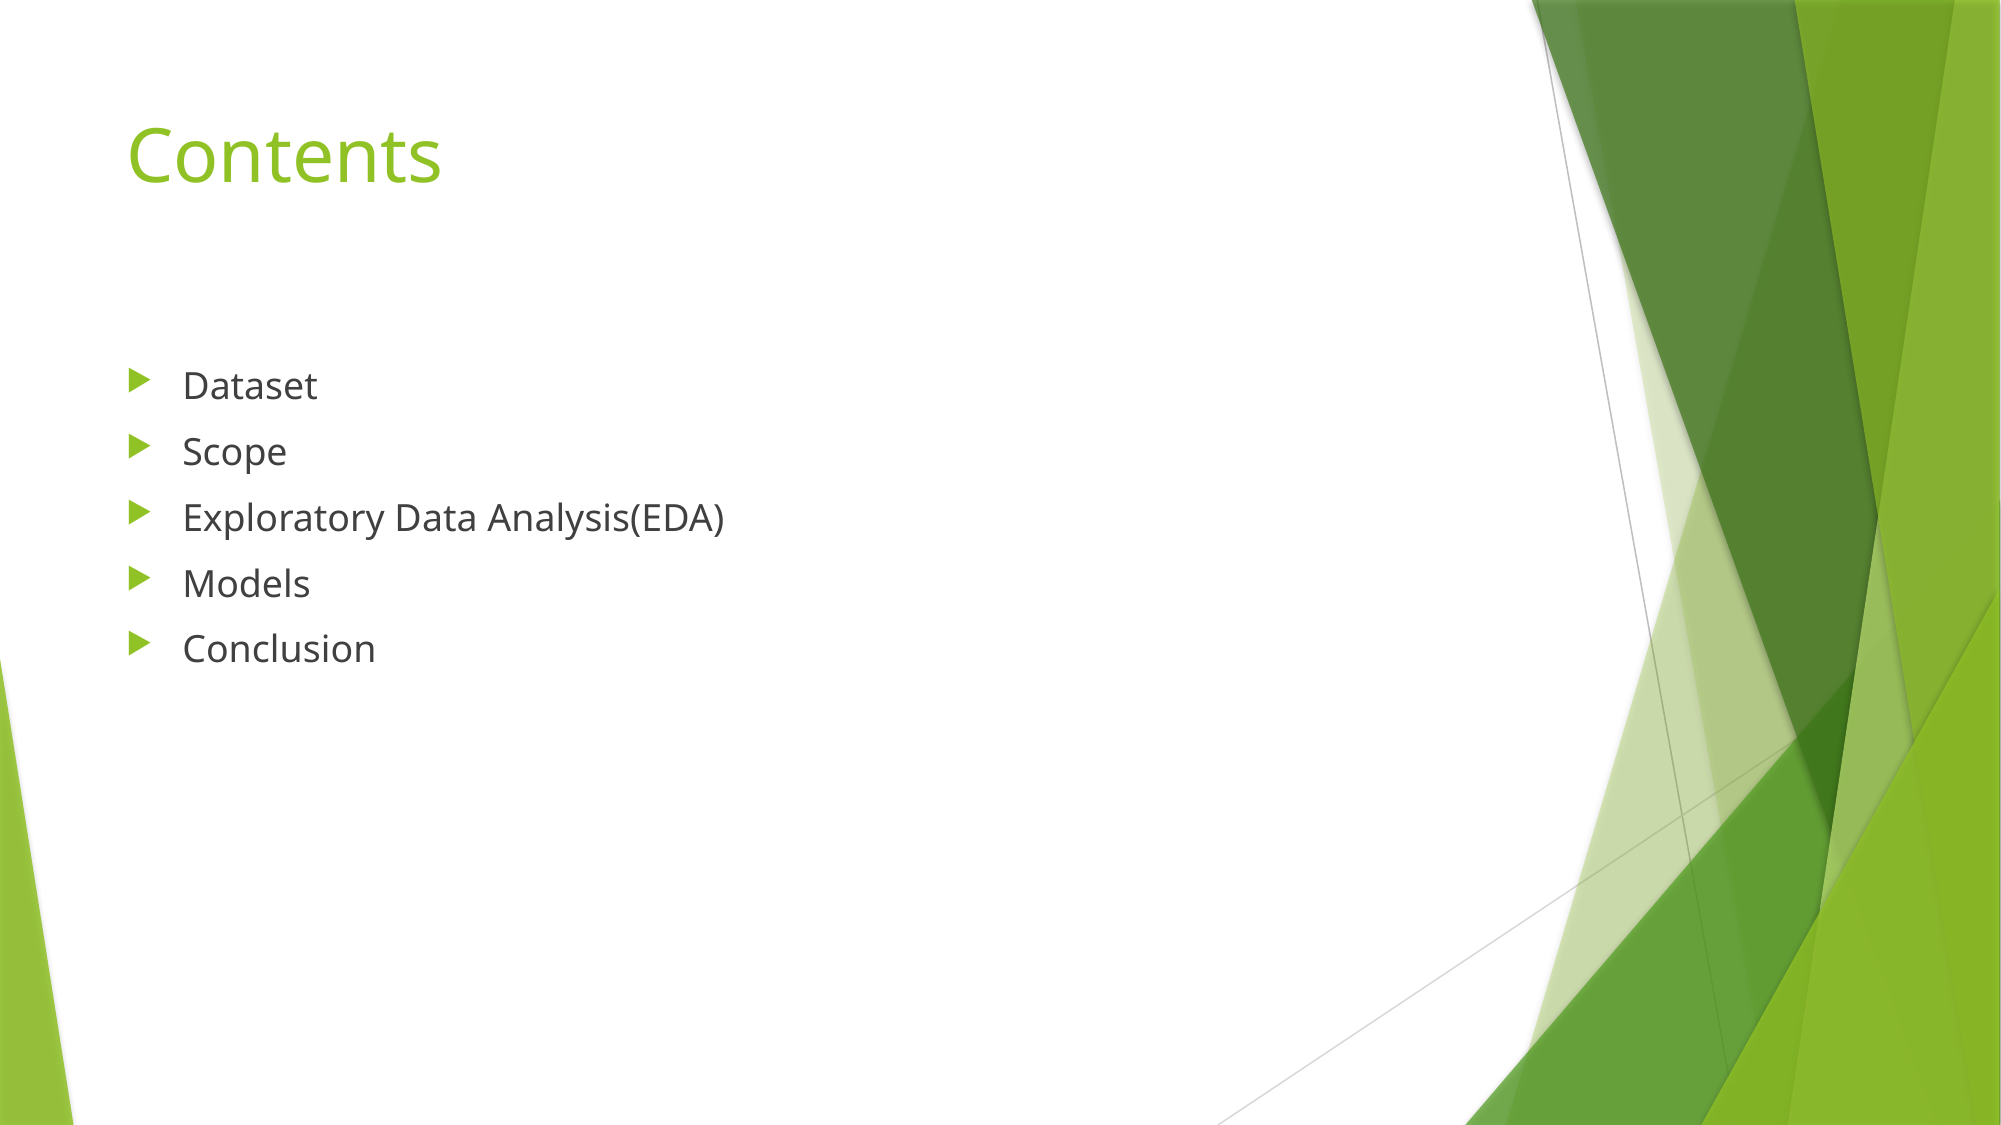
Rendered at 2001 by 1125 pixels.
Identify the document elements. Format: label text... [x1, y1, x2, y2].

title Contents [111, 99, 1522, 317]
list Dataset Scope Exploratory Data Analysis(EDA) Models Conclusion [111, 354, 1522, 992]
